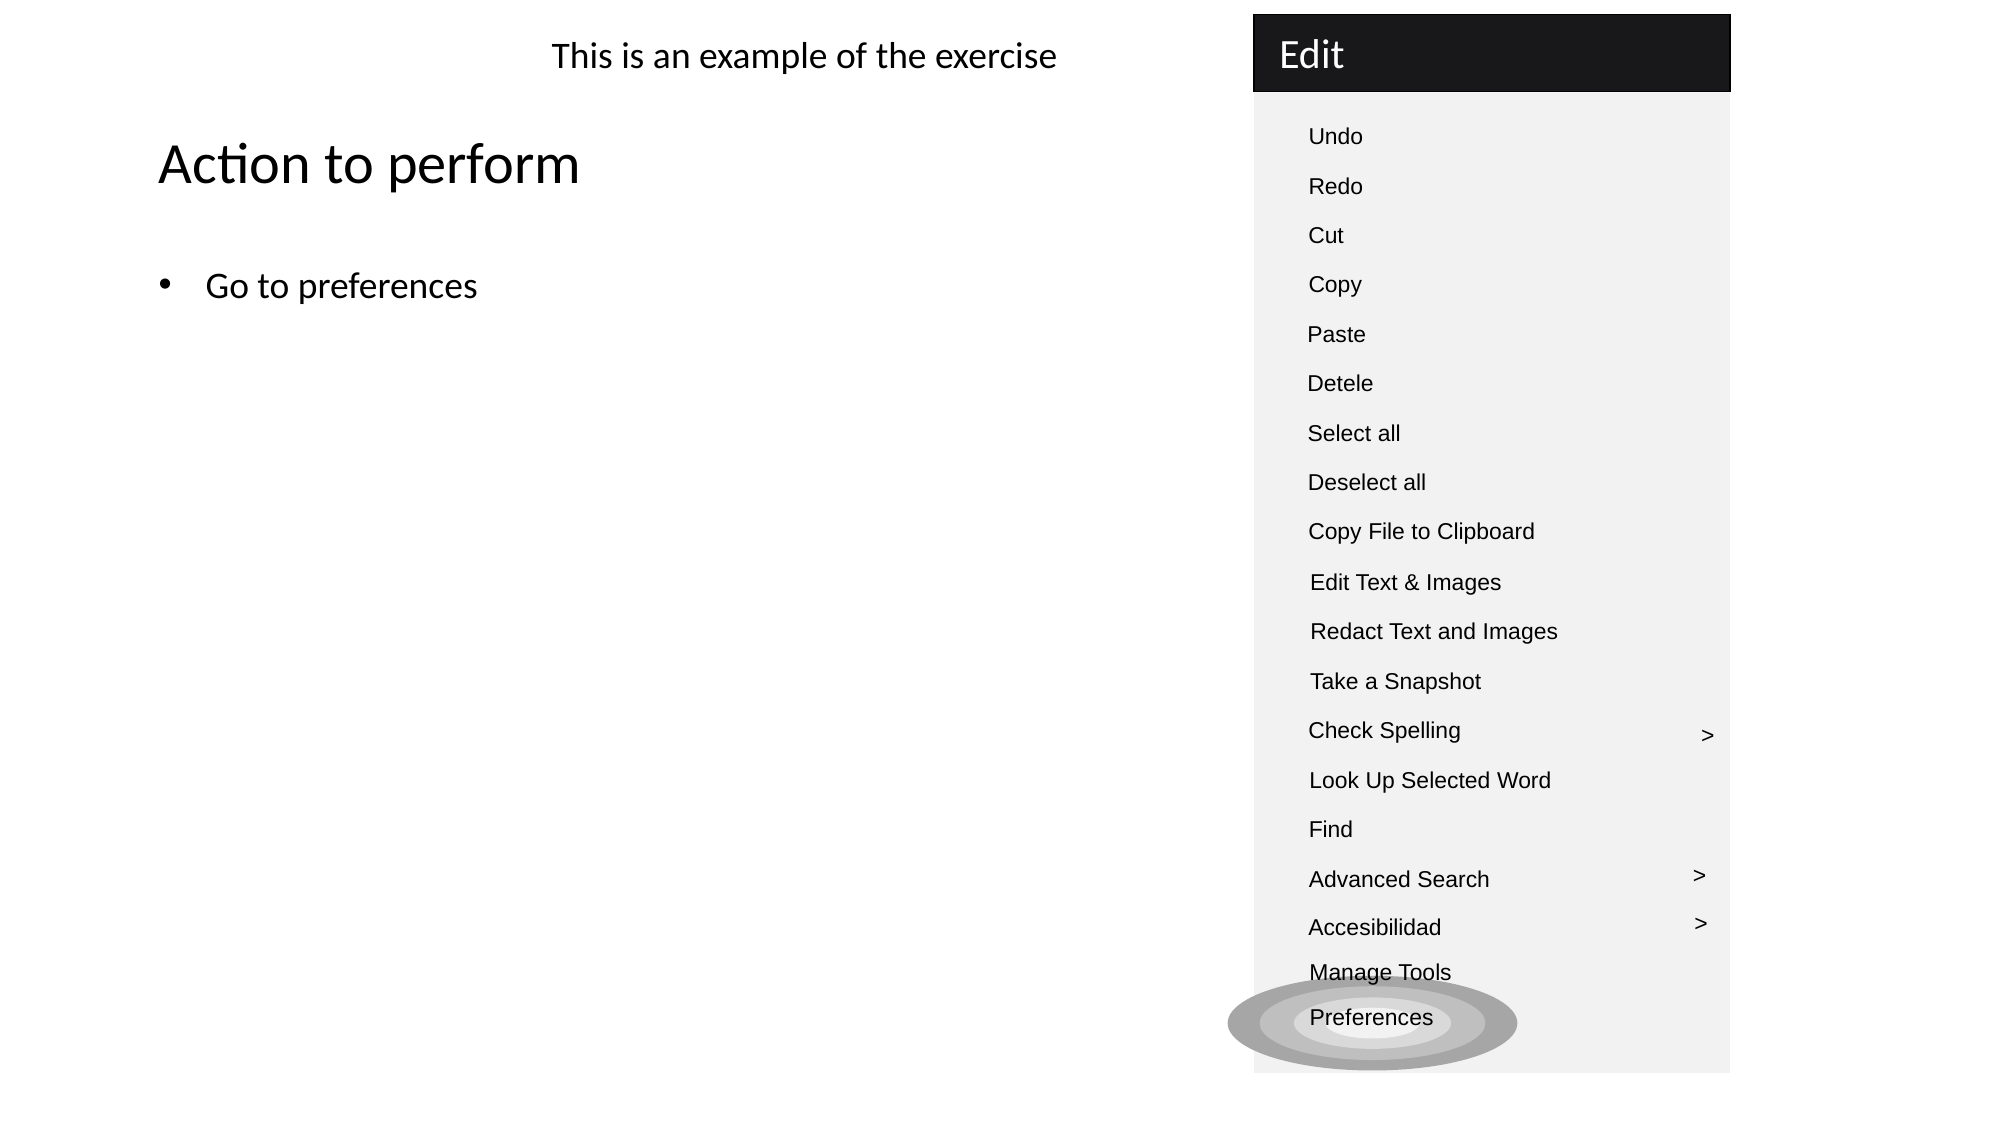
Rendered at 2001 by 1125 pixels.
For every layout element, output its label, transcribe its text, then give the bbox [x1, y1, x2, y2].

text_box This is an example of the exercise [0, 23, 1610, 84]
text_box [1254, 14, 1730, 92]
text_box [1227, 975, 1518, 1071]
text_box Action to perform [143, 117, 1244, 203]
text_box [1254, 93, 1730, 1074]
text_box Go to preferences [143, 208, 1244, 314]
